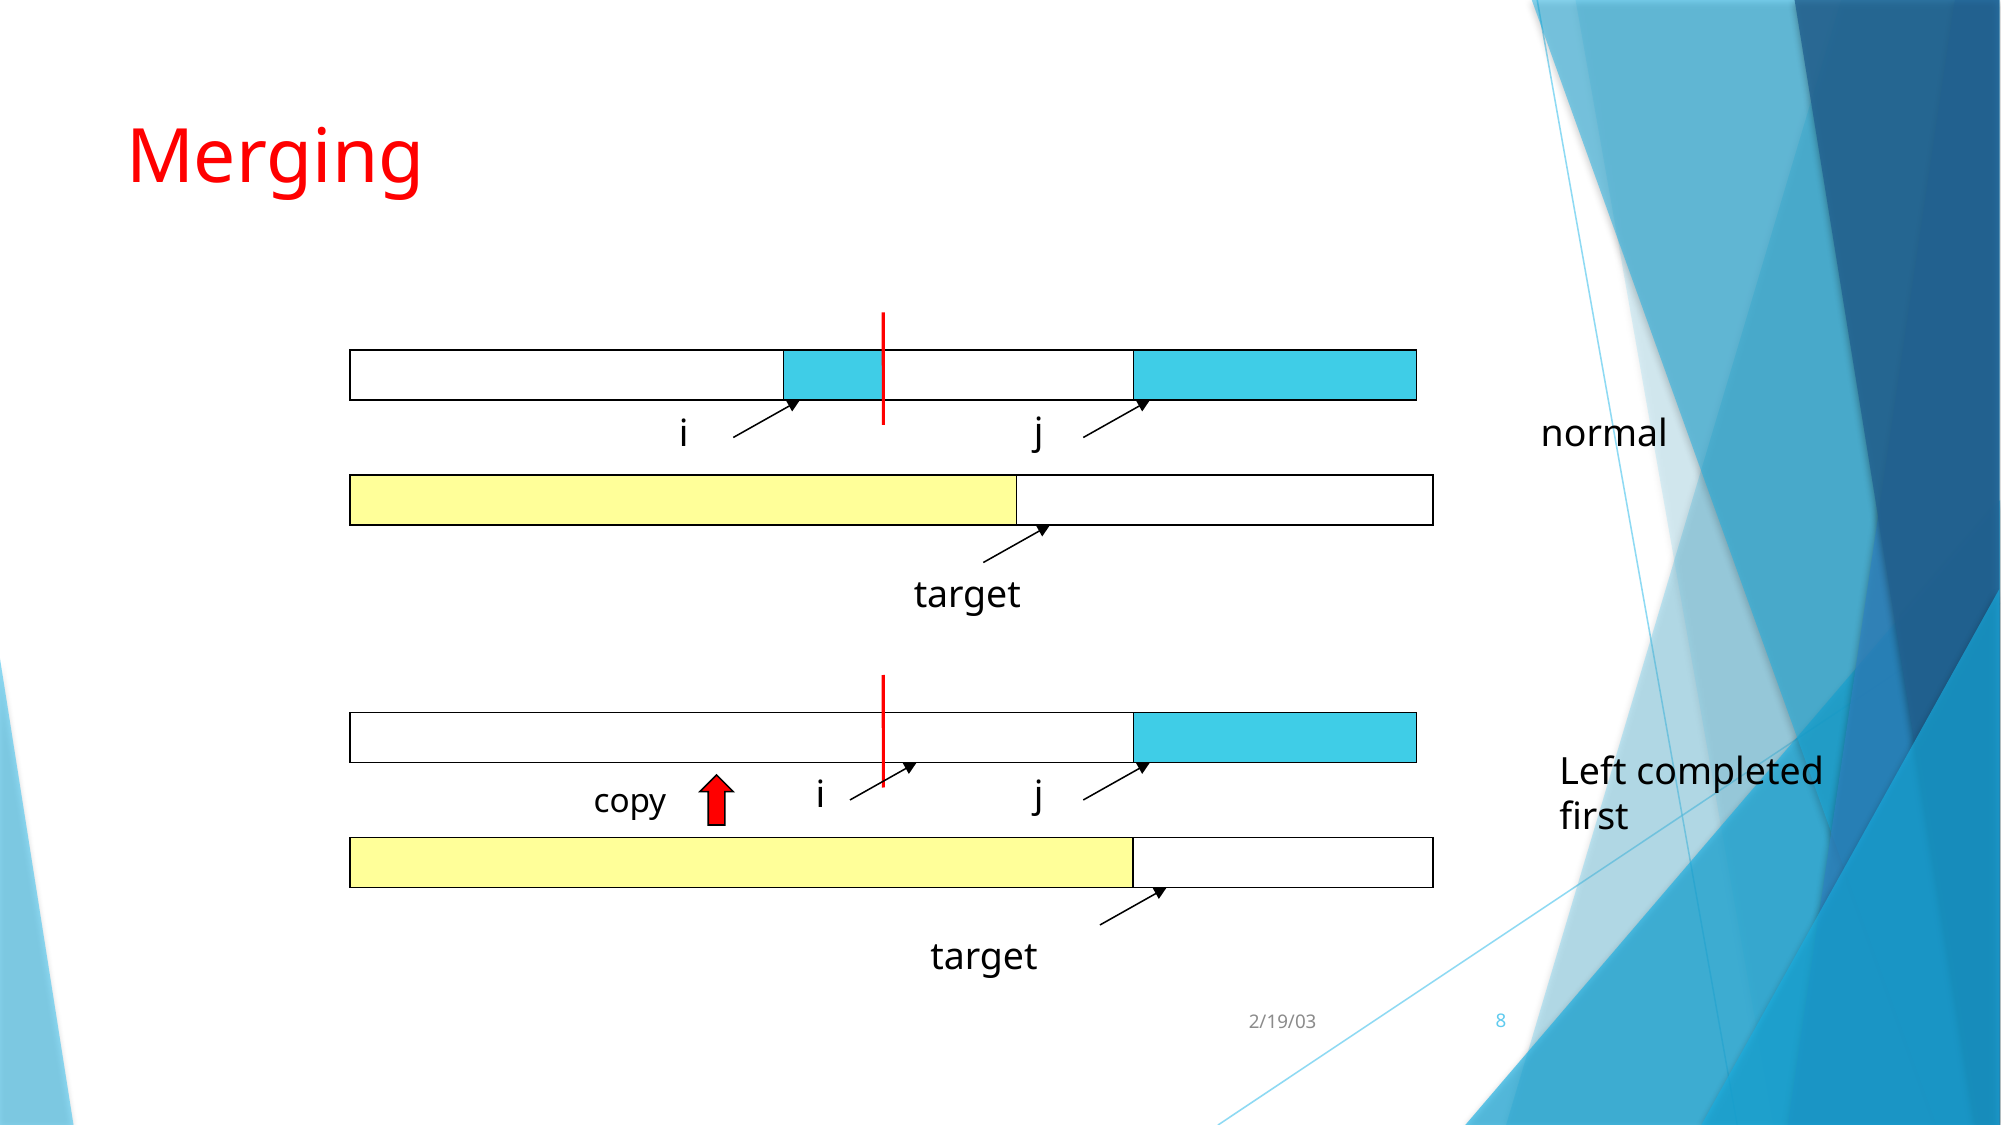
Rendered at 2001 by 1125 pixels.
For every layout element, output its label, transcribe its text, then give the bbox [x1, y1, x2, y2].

text_box [699, 774, 734, 826]
text_box Left completed first [1544, 739, 1839, 844]
text_box copy [578, 772, 682, 827]
text_box [349, 474, 1434, 525]
text_box [884, 712, 1133, 763]
text_box target [898, 562, 1036, 623]
text_box [1133, 712, 1417, 763]
text_box [1133, 350, 1417, 400]
text_box i [800, 762, 841, 823]
text_box j [1019, 399, 1059, 460]
title Merging [111, 99, 1522, 317]
text_box [783, 350, 883, 400]
text_box [1083, 399, 1150, 438]
text_box [349, 837, 1134, 888]
text_box [1099, 887, 1167, 926]
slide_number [1181, 991, 1332, 1051]
text_box [350, 712, 883, 763]
text_box [1134, 837, 1434, 888]
text_box normal [1525, 401, 1683, 462]
text_box j [1019, 762, 1059, 823]
text_box i [663, 401, 704, 462]
text_box [984, 525, 1051, 562]
text_box [884, 350, 1133, 400]
slide_number 8 [1409, 991, 1522, 1051]
text_box [733, 399, 800, 438]
text_box target [915, 924, 1053, 985]
text_box [849, 762, 917, 801]
text_box [350, 350, 783, 400]
text_box [1083, 762, 1150, 801]
